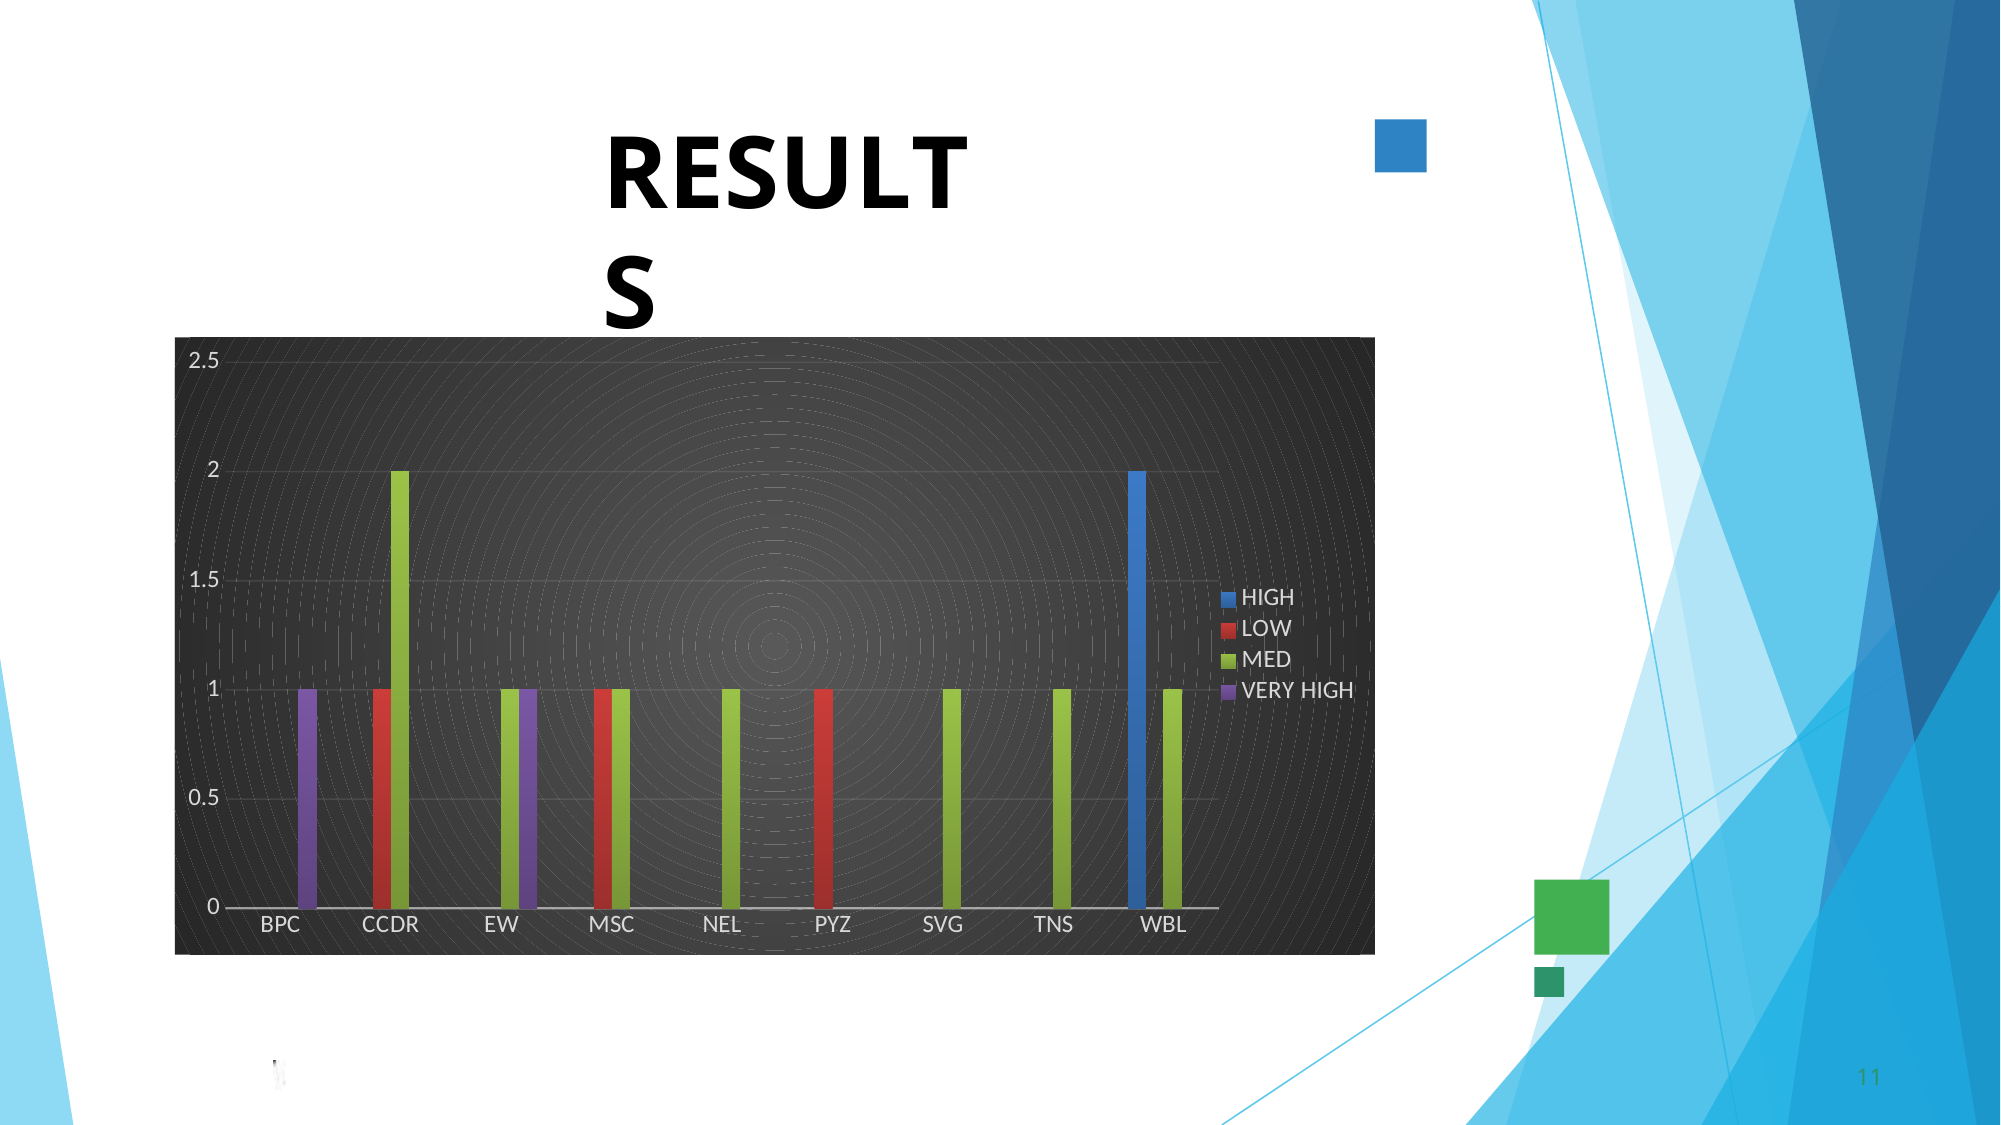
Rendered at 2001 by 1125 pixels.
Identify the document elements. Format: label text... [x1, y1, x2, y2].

chart [174, 337, 1376, 955]
text_box [1374, 119, 1427, 173]
text_box 11 [1849, 1061, 1888, 1095]
title RESULTS [600, 106, 1000, 335]
text_box [1534, 967, 1565, 997]
text_box [1534, 879, 1610, 955]
picture [273, 1060, 287, 1091]
